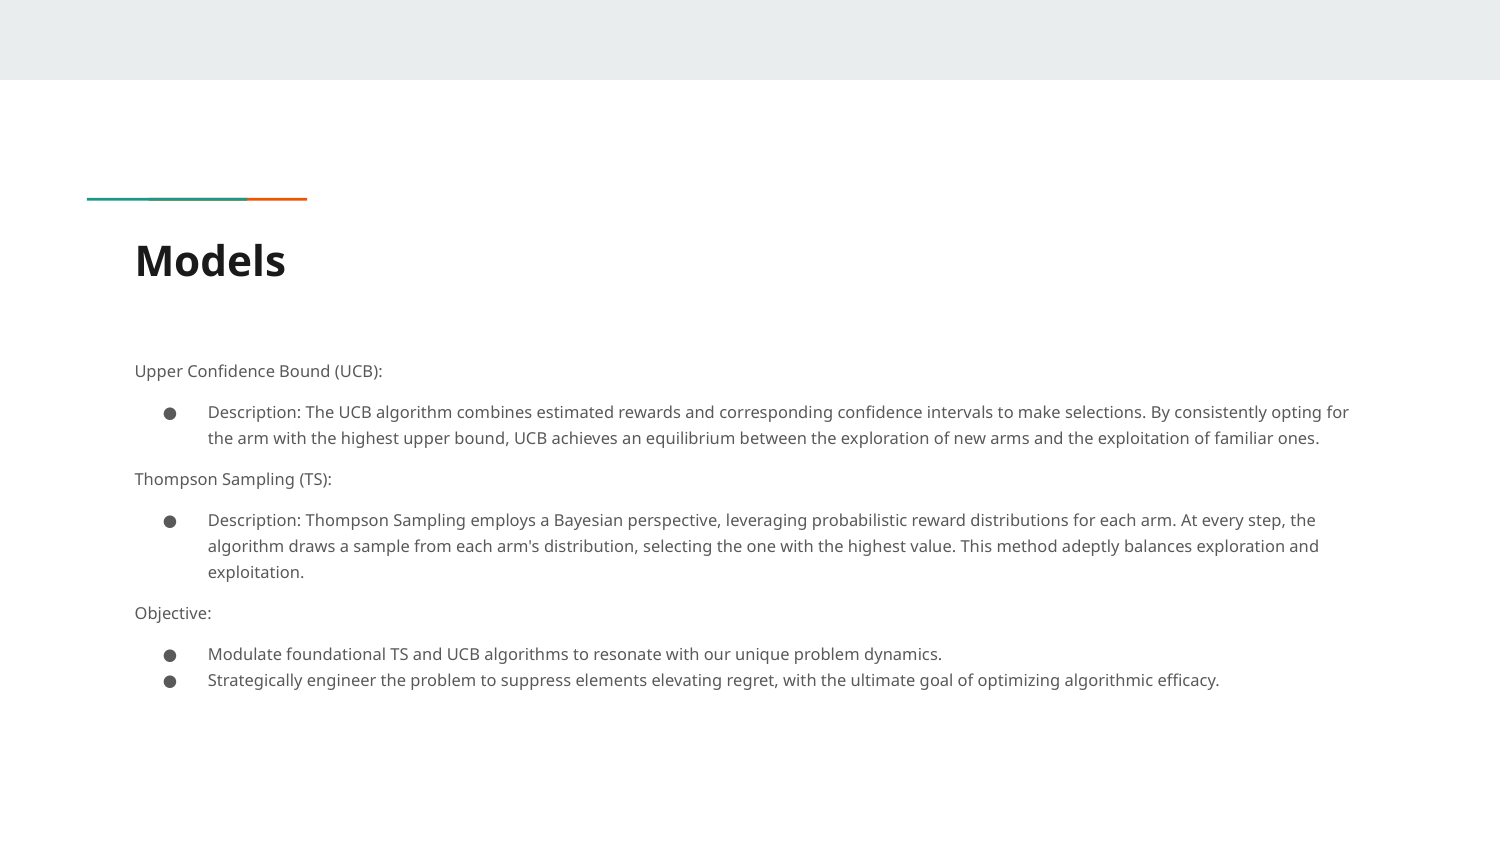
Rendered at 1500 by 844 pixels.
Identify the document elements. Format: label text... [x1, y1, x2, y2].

title Models [119, 216, 1381, 305]
list Upper Confidence Bound (UCB): Description: The UCB algorithm combines estimated rewards and corresponding confidence intervals to make selections. By consistently opting for the arm with the highest upper bound, UCB achieves an equilibrium between the exploration of new arms and the exploitation of familiar ones. Thompson Sampling (TS): Description: Thompson Sampling employs a Bayesian perspective, leveraging probabilistic reward distributions for each arm. At every step, the algorithm draws a sample from each arm's distribution, selecting the one with the highest value. This method adeptly balances exploration and exploitation. Objective: Modulate foundational TS and UCB algorithms to resonate with our unique problem dynamics. Strategically engineer the problem to suppress elements elevating regret, with the ultimate goal of optimizing algorithmic efficacy. [119, 341, 1381, 712]
